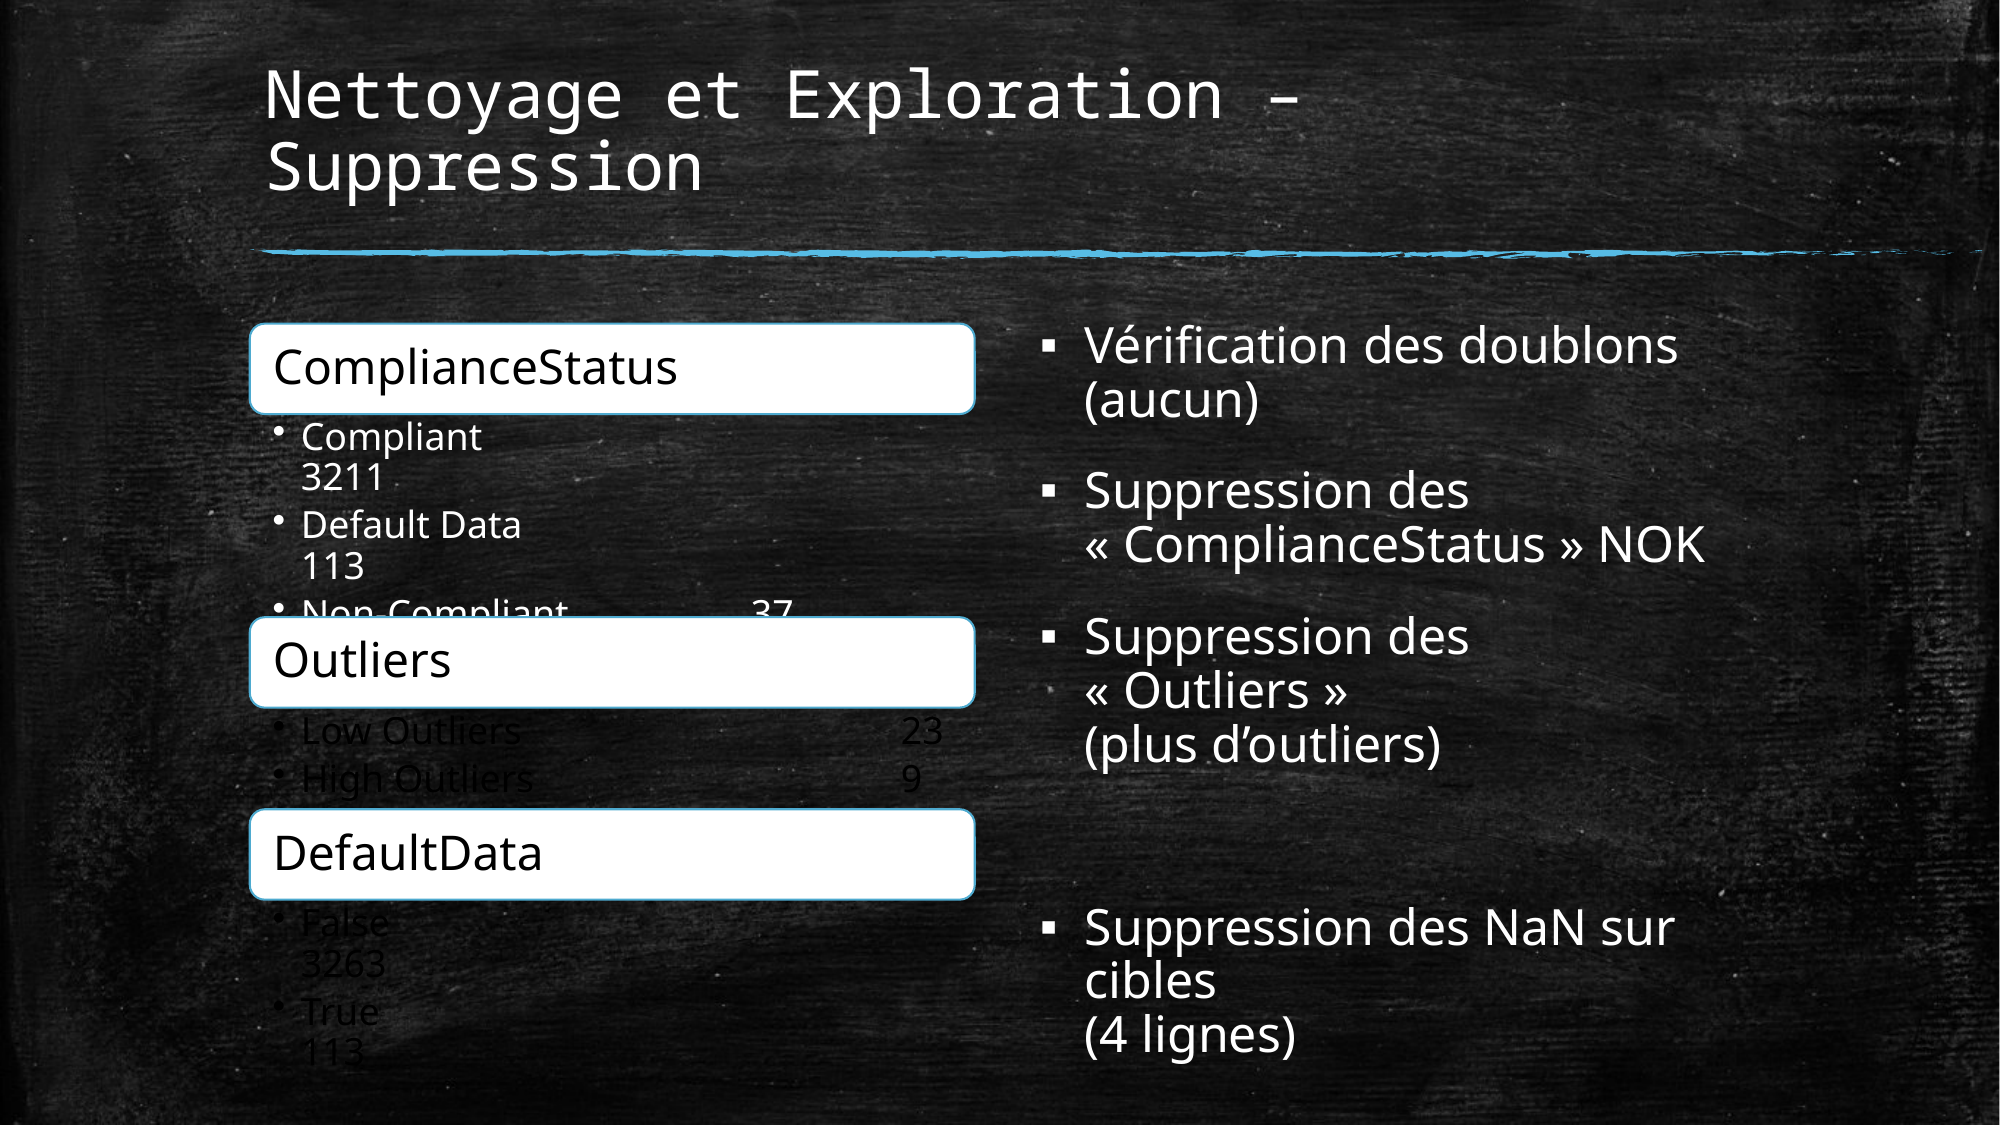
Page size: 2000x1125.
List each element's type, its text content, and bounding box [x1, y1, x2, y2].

title Nettoyage et Exploration – Suppression [249, 45, 1750, 213]
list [249, 312, 975, 1013]
list Vérification des doublons (aucun) Suppression des « ComplianceStatus » NOK Suppression des « Outliers » (plus d’outliers) Suppression des NaN sur cibles (4 lignes) [1024, 312, 1750, 1013]
